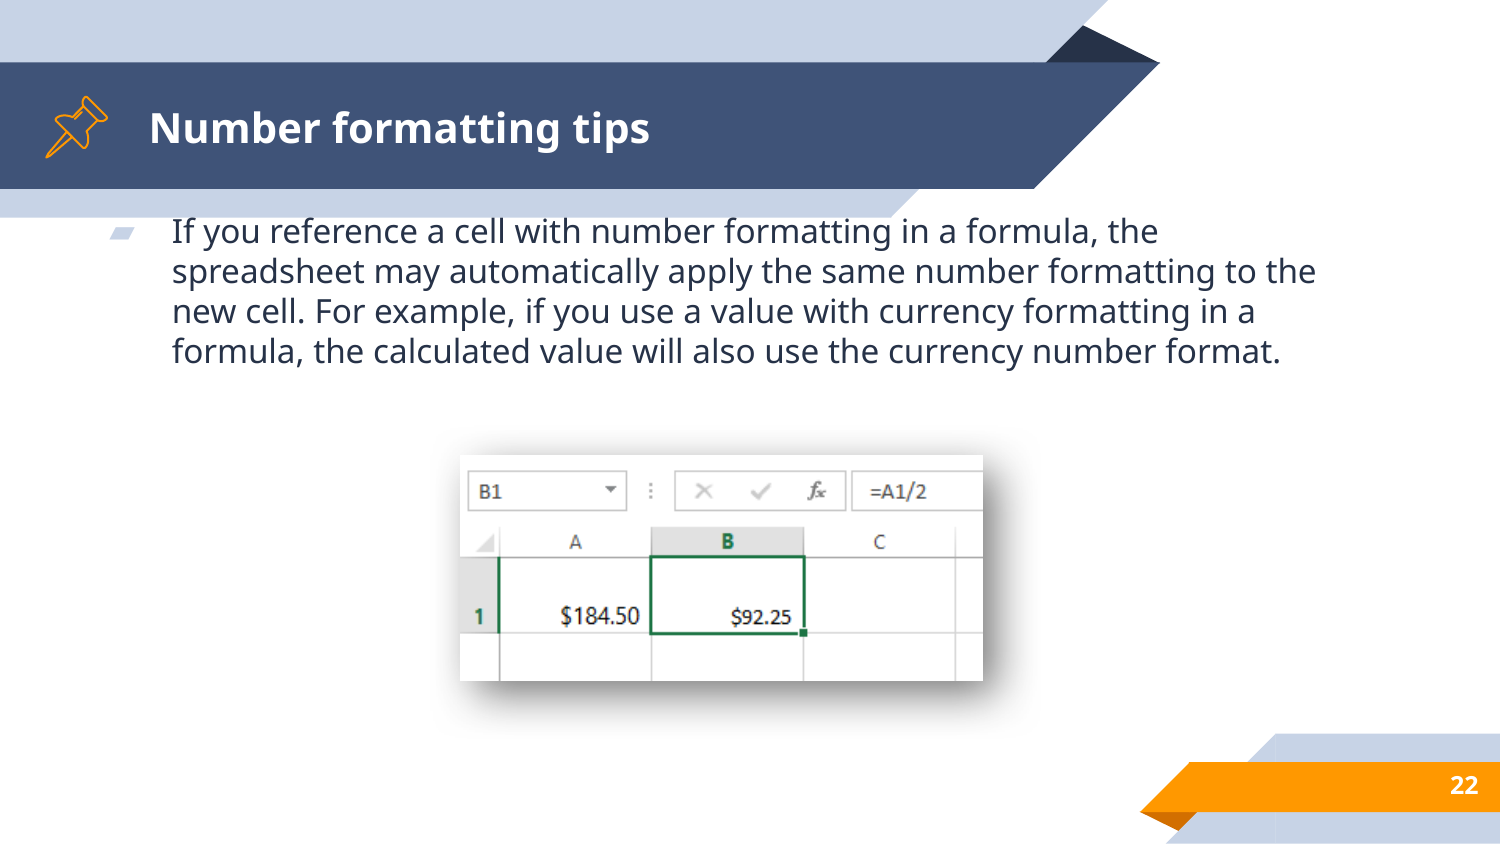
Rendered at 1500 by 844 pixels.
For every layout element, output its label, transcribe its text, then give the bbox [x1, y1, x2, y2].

title Number formatting tips [133, 64, 1035, 190]
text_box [45, 96, 108, 158]
list If you reference a cell with number formatting in a formula, the spreadsheet may automatically apply the same number formatting to the new cell. For example, if you use a value with currency formatting in a formula, the calculated value will also use the currency number format. [81, 195, 1361, 747]
slide_number 22 [1249, 760, 1494, 813]
picture [460, 455, 983, 681]
